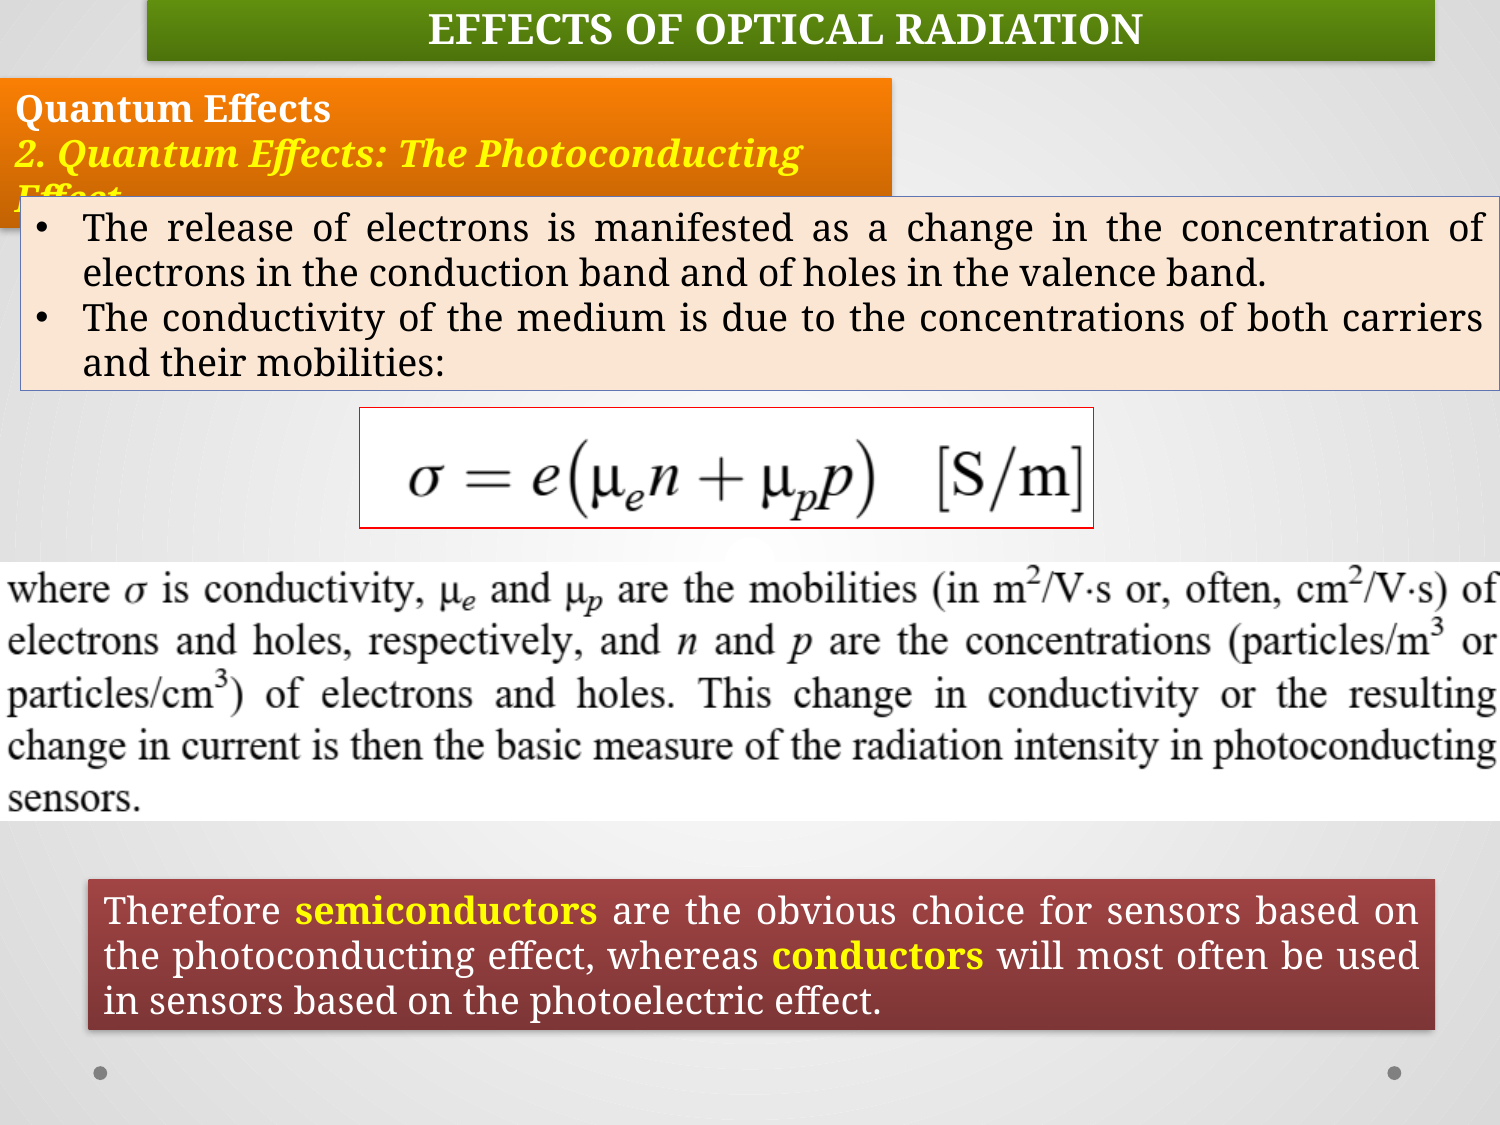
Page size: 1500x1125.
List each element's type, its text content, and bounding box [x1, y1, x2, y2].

picture [0, 562, 1500, 821]
picture [359, 408, 1094, 528]
text_box The release of electrons is manifested as a change in the concentration of electrons in the conduction band and of holes in the valence band. The conductivity of the medium is due to the concentrations of both carriers and their mobilities: [20, 196, 1500, 391]
text_box Therefore semiconductors are the obvious choice for sensors based on the photoconducting effect, whereas conductors will most often be used in sensors based on the photoelectric effect. [88, 879, 1436, 1030]
text_box Quantum Effects 2. Quantum Effects: The Photoconducting Effect [0, 78, 892, 228]
text_box EFFECTS OF OPTICAL RADIATION [147, 0, 1435, 61]
